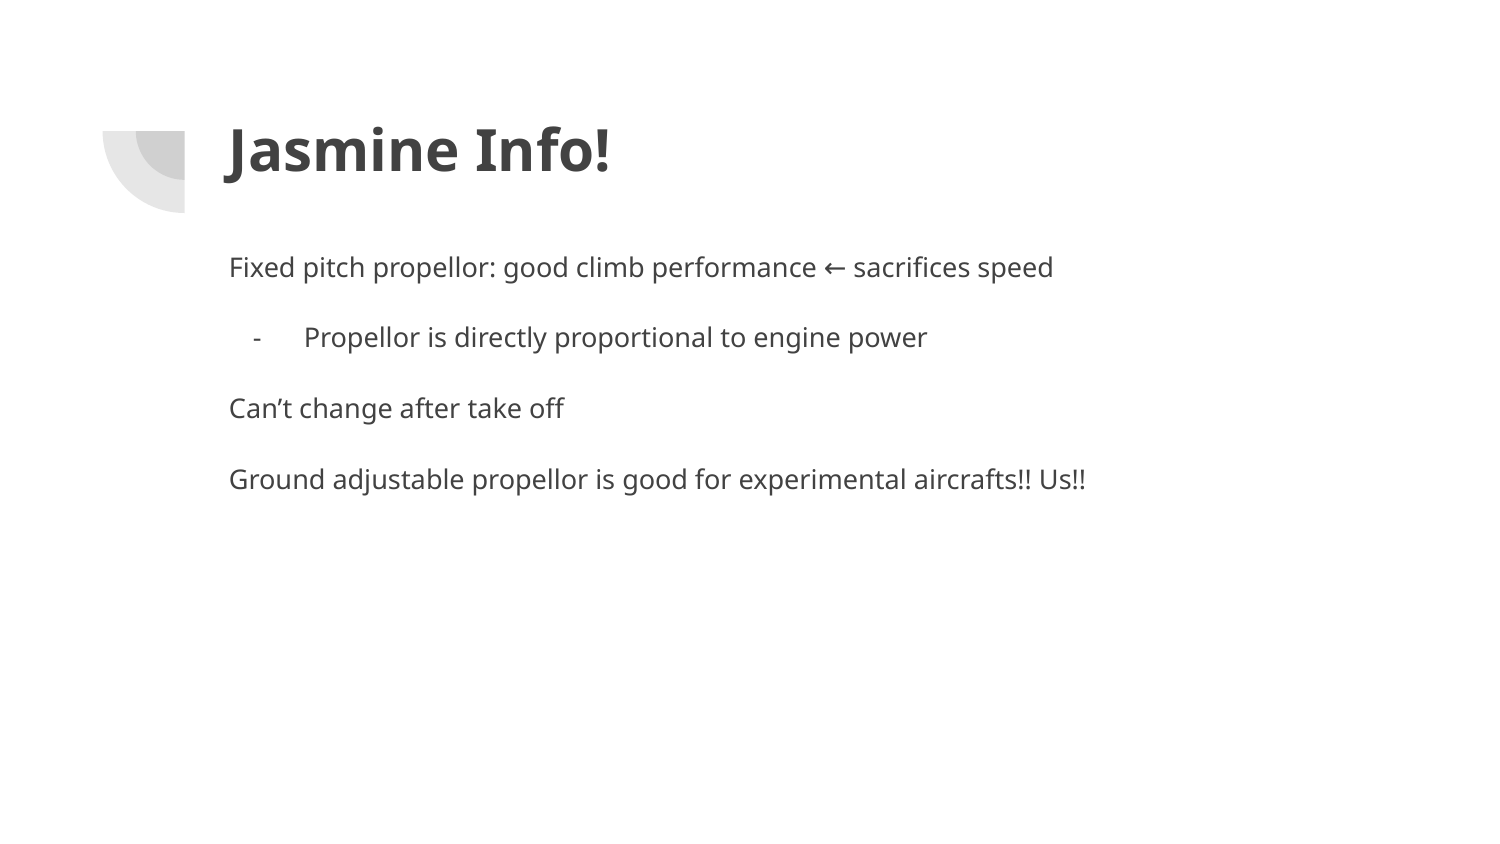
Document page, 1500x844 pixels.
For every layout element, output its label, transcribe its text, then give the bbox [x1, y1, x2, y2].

list Fixed pitch propellor: good climb performance ← sacrifices speed Propellor is directly proportional to engine power Can’t change after take off Ground adjustable propellor is good for experimental aircrafts!! Us!! [213, 230, 1368, 744]
title Jasmine Info! [213, 98, 1368, 230]
